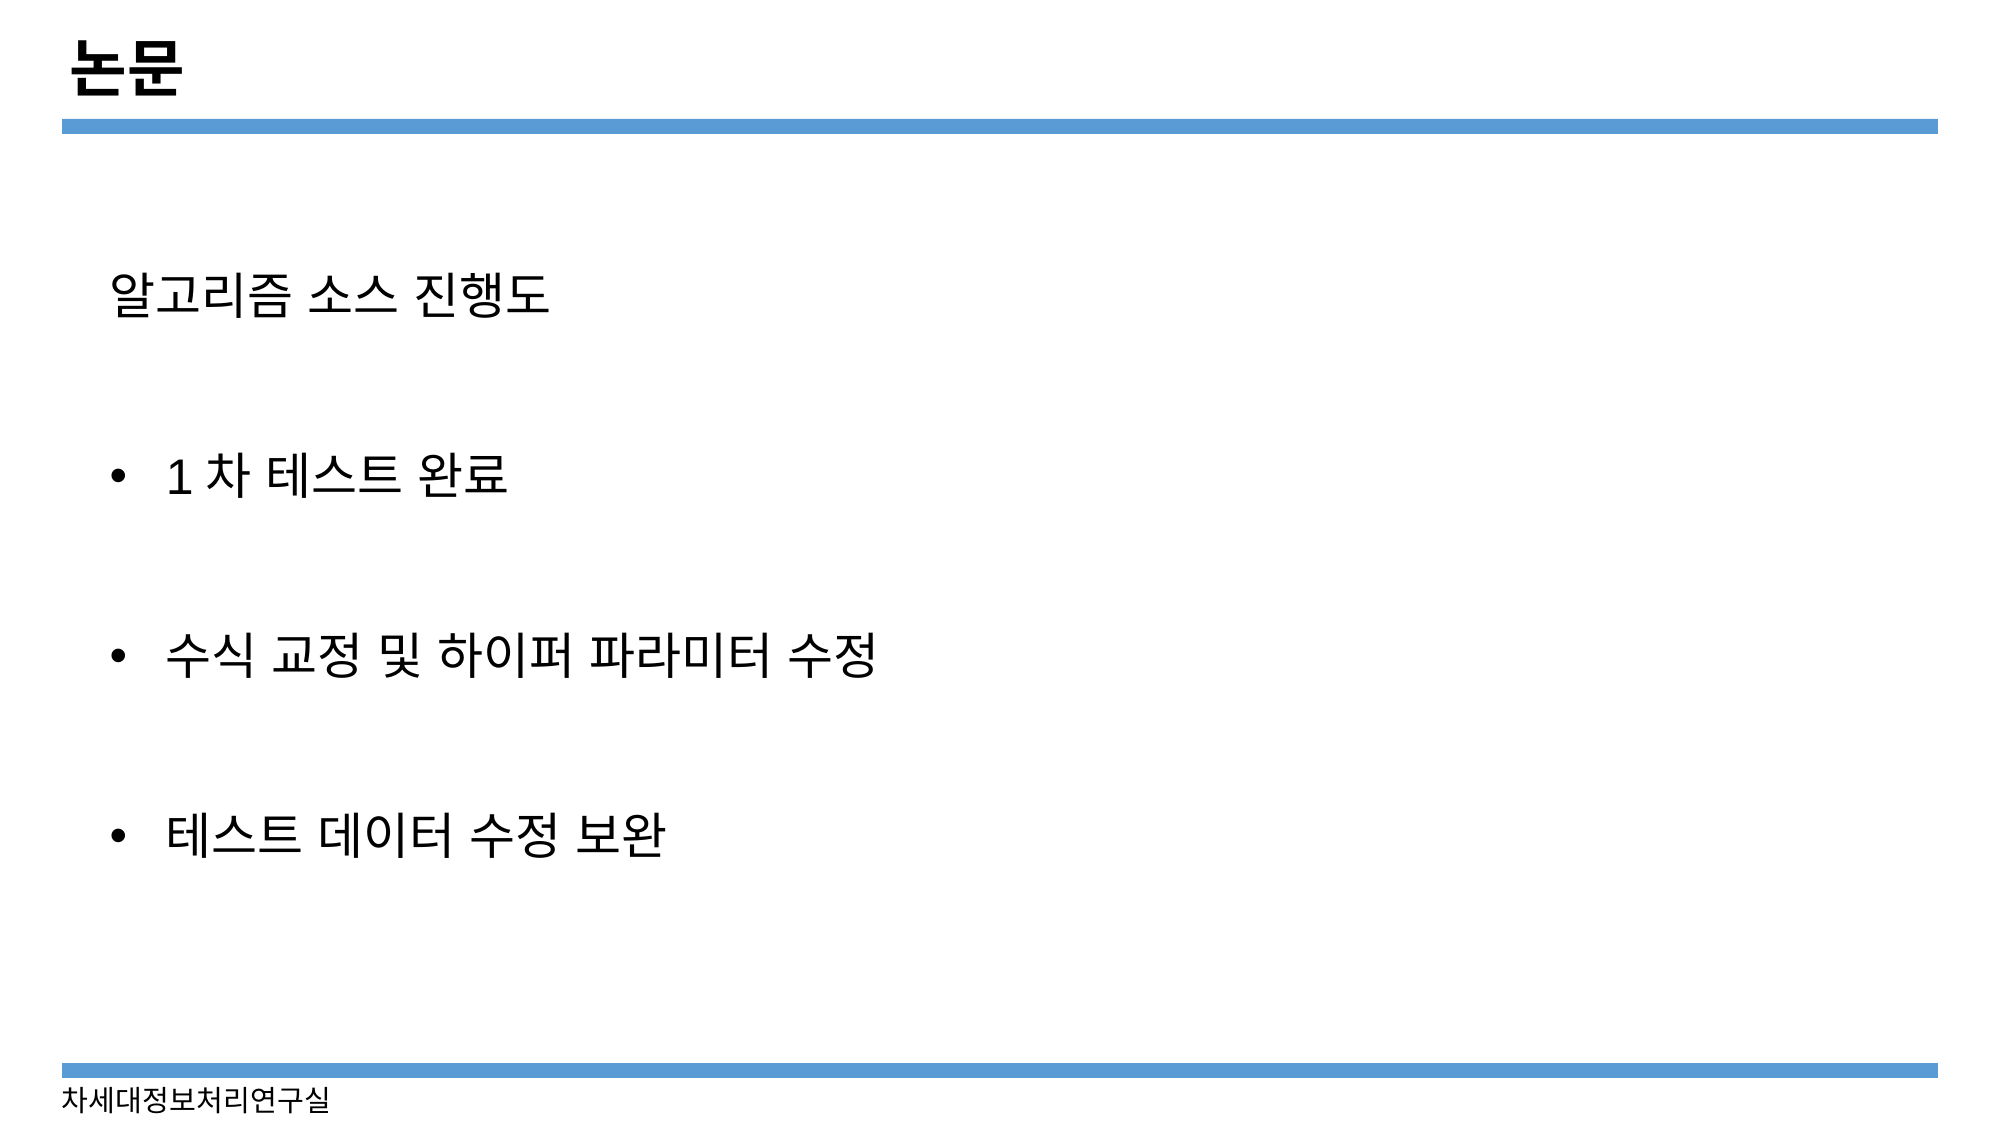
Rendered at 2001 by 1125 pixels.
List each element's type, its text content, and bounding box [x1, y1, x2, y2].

title 논문 [61, 75, 1565, 119]
text_box [0, 0, 2000, 75]
text_box 알고리즘 소스 진행도 1차 테스트 완료 수식 교정 및 하이퍼 파라미터 수정 테스트 데이터 수정 보완 [102, 257, 1402, 873]
